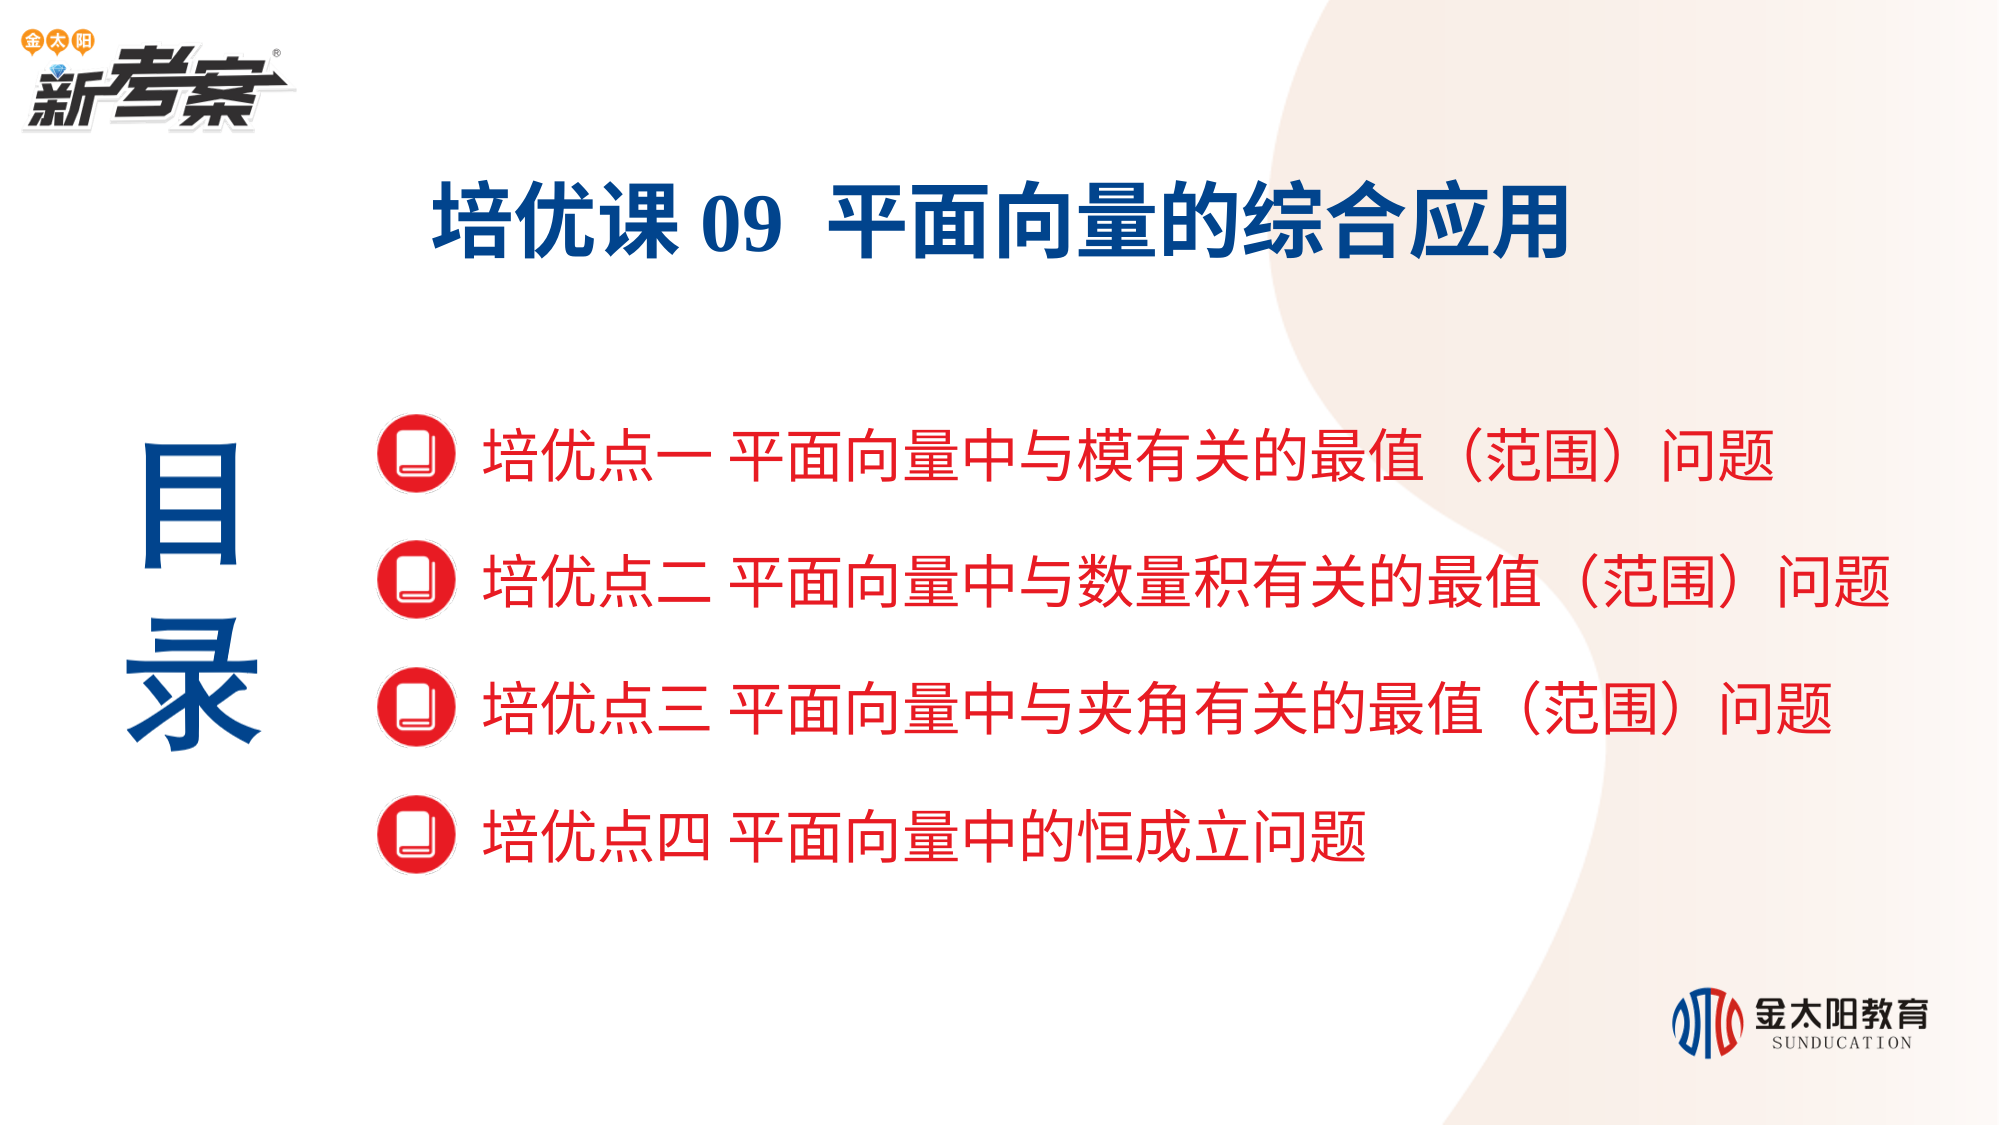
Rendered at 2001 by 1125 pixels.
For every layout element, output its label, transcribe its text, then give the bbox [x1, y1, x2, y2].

picture [0, 0, 2000, 1125]
text_box 培优点一 平面向量中与模有关的最值（范围）问题 [469, 408, 1917, 500]
text_box 培优点二 平面向量中与数量积有关的最值（范围）问题 [469, 533, 1917, 626]
text_box 培优点四 平面向量中的恒成立问题 [469, 788, 1917, 881]
text_box 培优课09 平面向量的综合应用 [101, 152, 1904, 284]
text_box 培优点三 平面向量中与夹角有关的最值（范围）问题 [469, 661, 1917, 753]
